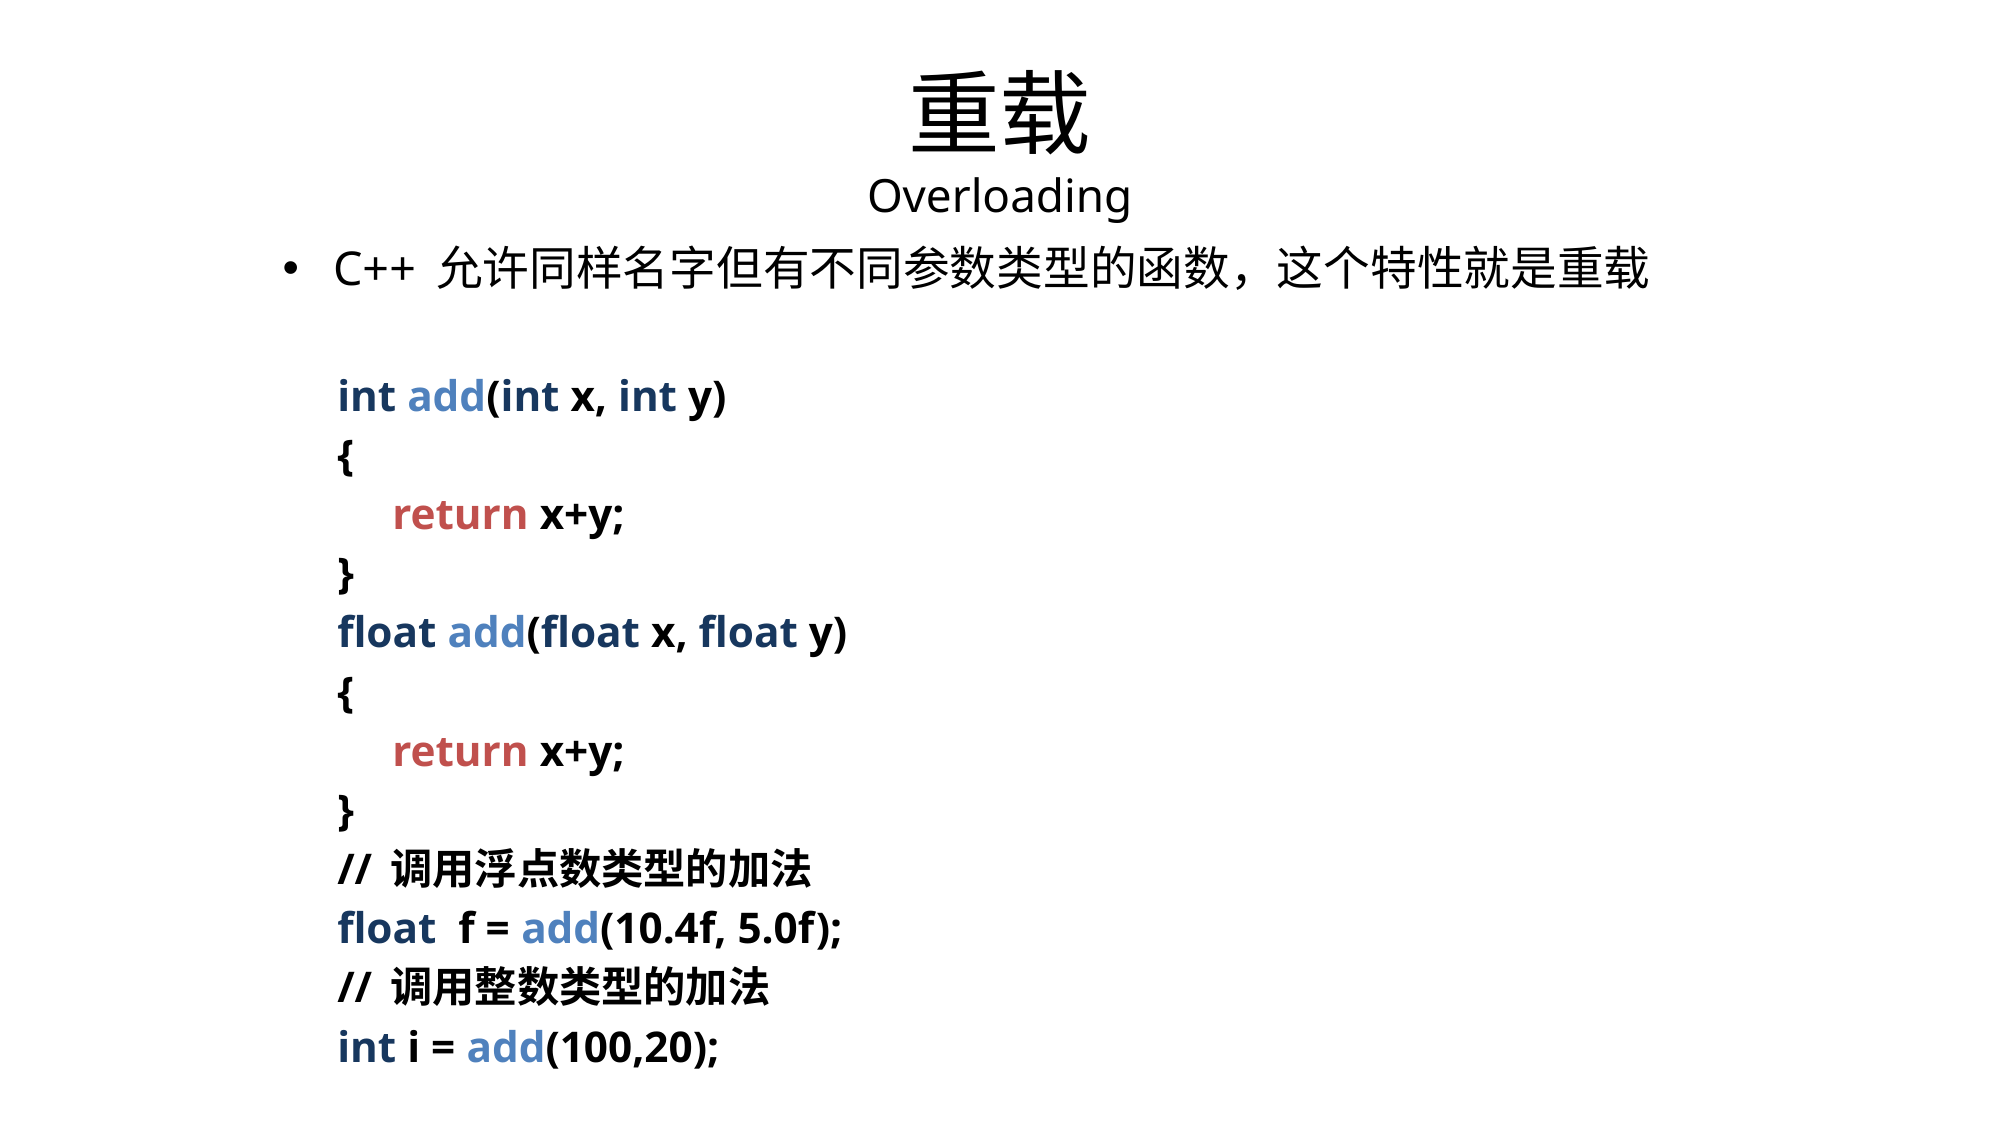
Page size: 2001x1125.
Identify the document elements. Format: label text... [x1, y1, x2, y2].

text_box C++ 允许同样名字但有不同参数类型的函数，这个特性就是重载 int add(int x, int y) { return x+y; } float add(float x, float y) { return x+y; } // 调用浮点数类型的加法 float f = add(10.4f, 5.0f); // 调用整数类型的加法 int i = add(100,20); [267, 231, 1721, 1094]
text_box 重载 Overloading [324, 45, 1675, 231]
